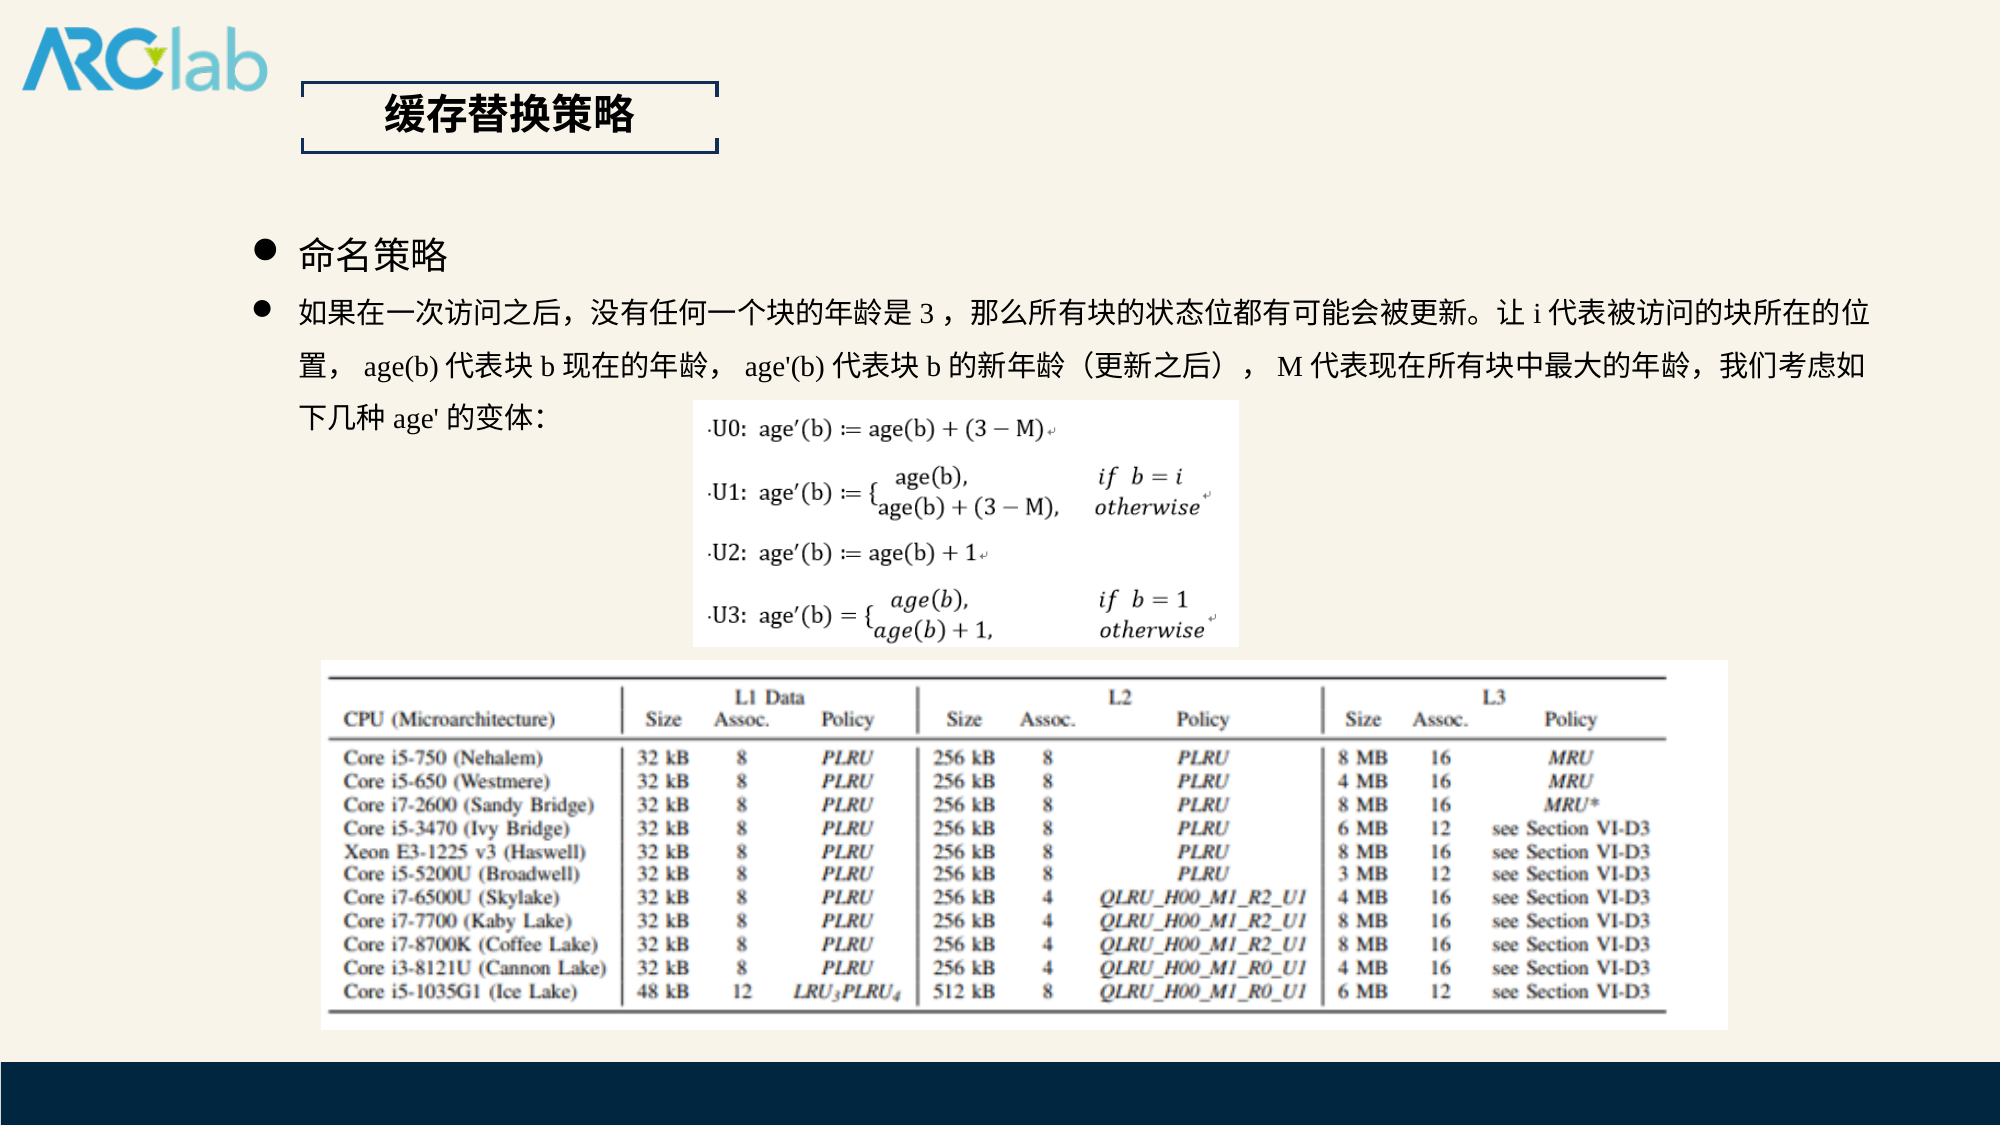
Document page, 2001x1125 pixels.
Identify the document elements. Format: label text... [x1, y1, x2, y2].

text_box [236, 80, 783, 153]
picture [6, 14, 273, 98]
text_box [0, 1061, 2000, 1125]
text_box 命名策略 如果在一次访问之后，没有任何一个块的年龄是3，那么所有块的状态位都有可能会被更新。让i代表被访问的块所在的位置，age(b)代表块b现在的年龄，age'(b)代表块b的新年龄（更新之后），M代表现在所有块中最大的年龄，我们考虑如下几种age'的变体： [236, 202, 1887, 577]
picture [693, 400, 1239, 647]
picture [320, 660, 1728, 1030]
